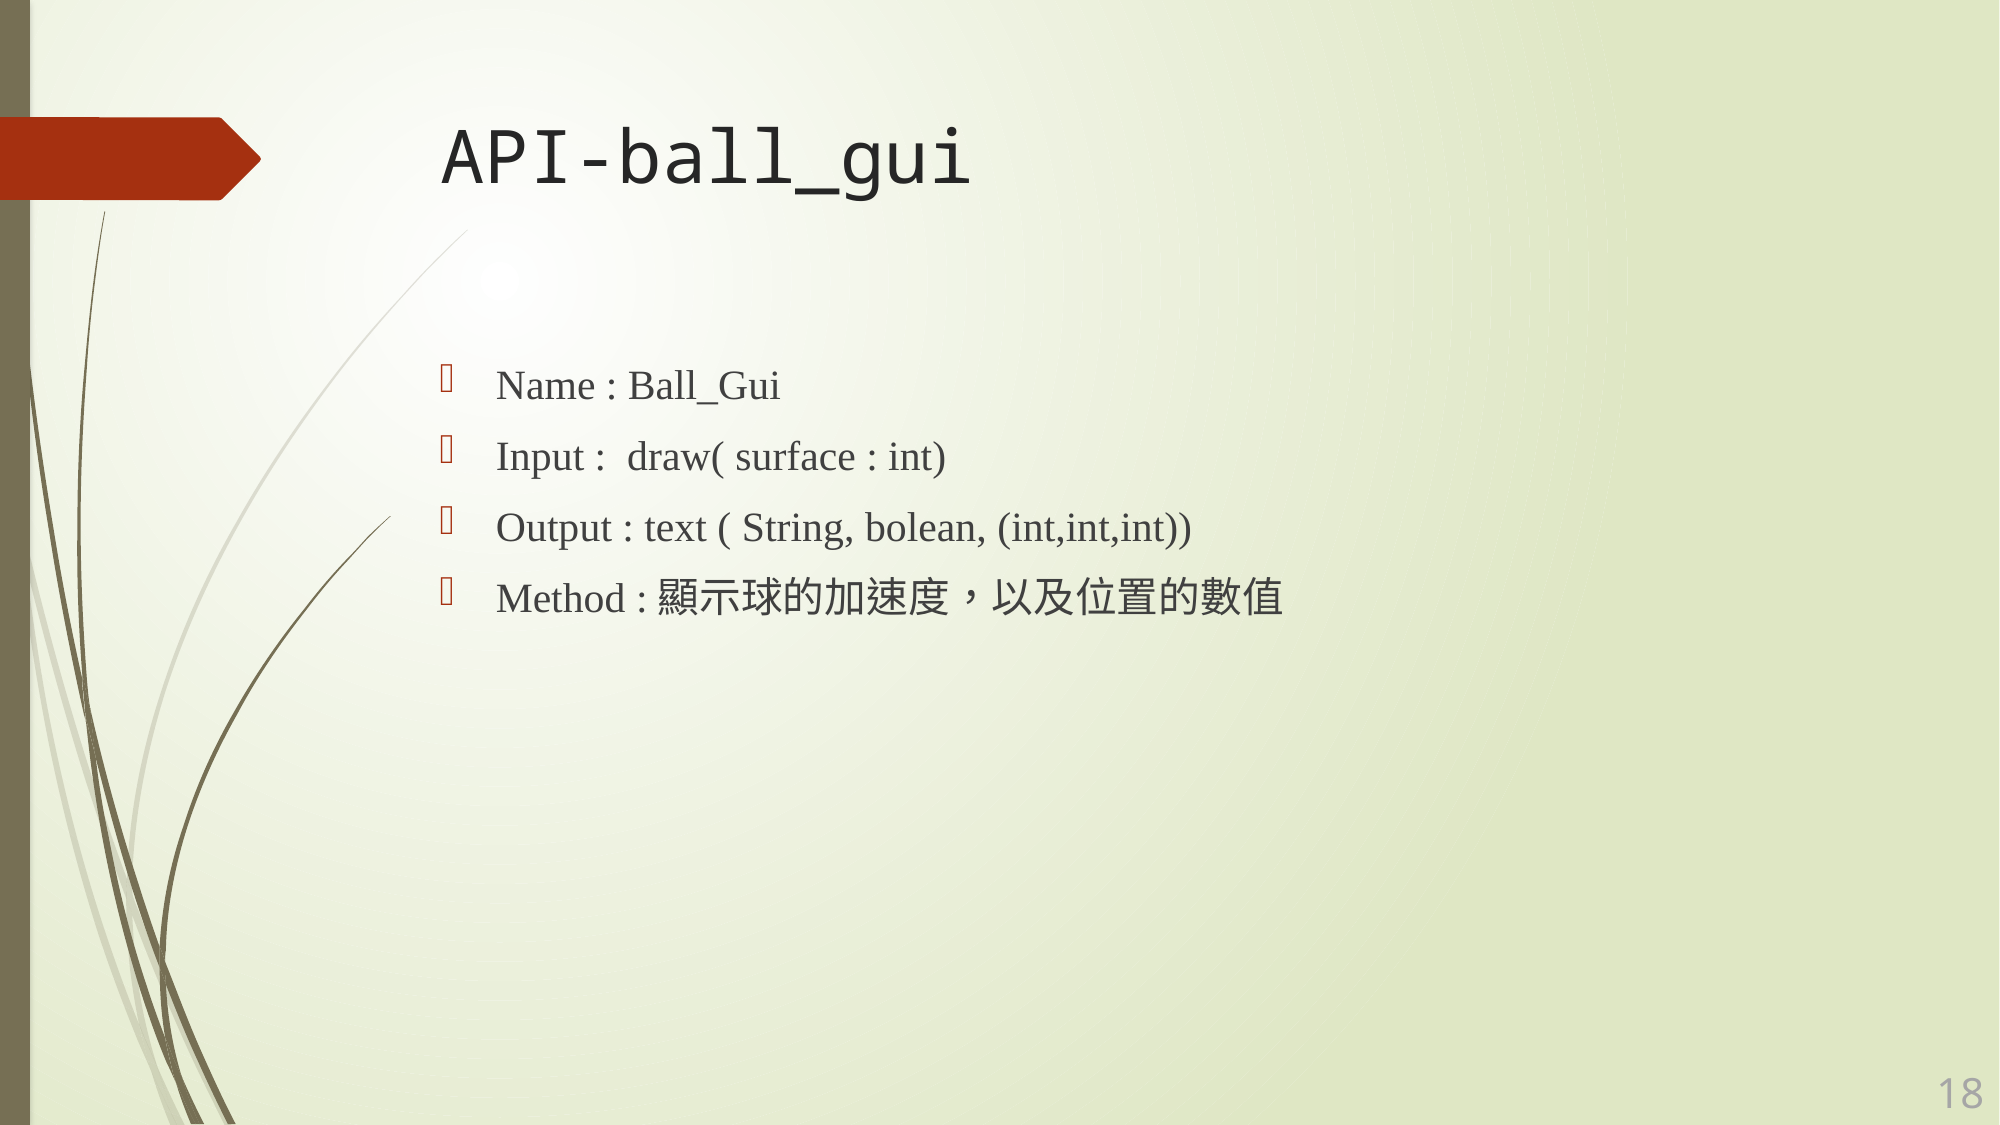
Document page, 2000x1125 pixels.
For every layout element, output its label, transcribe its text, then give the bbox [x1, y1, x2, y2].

list Name : Ball_Gui Input : draw( surface : int) Output : text ( String, bolean, (int,int,int)) Method :顯示球的加速度，以及位置的數值 [424, 350, 1887, 970]
title API-ball_gui [425, 102, 1887, 313]
slide_number 17 [1871, 1065, 2000, 1125]
